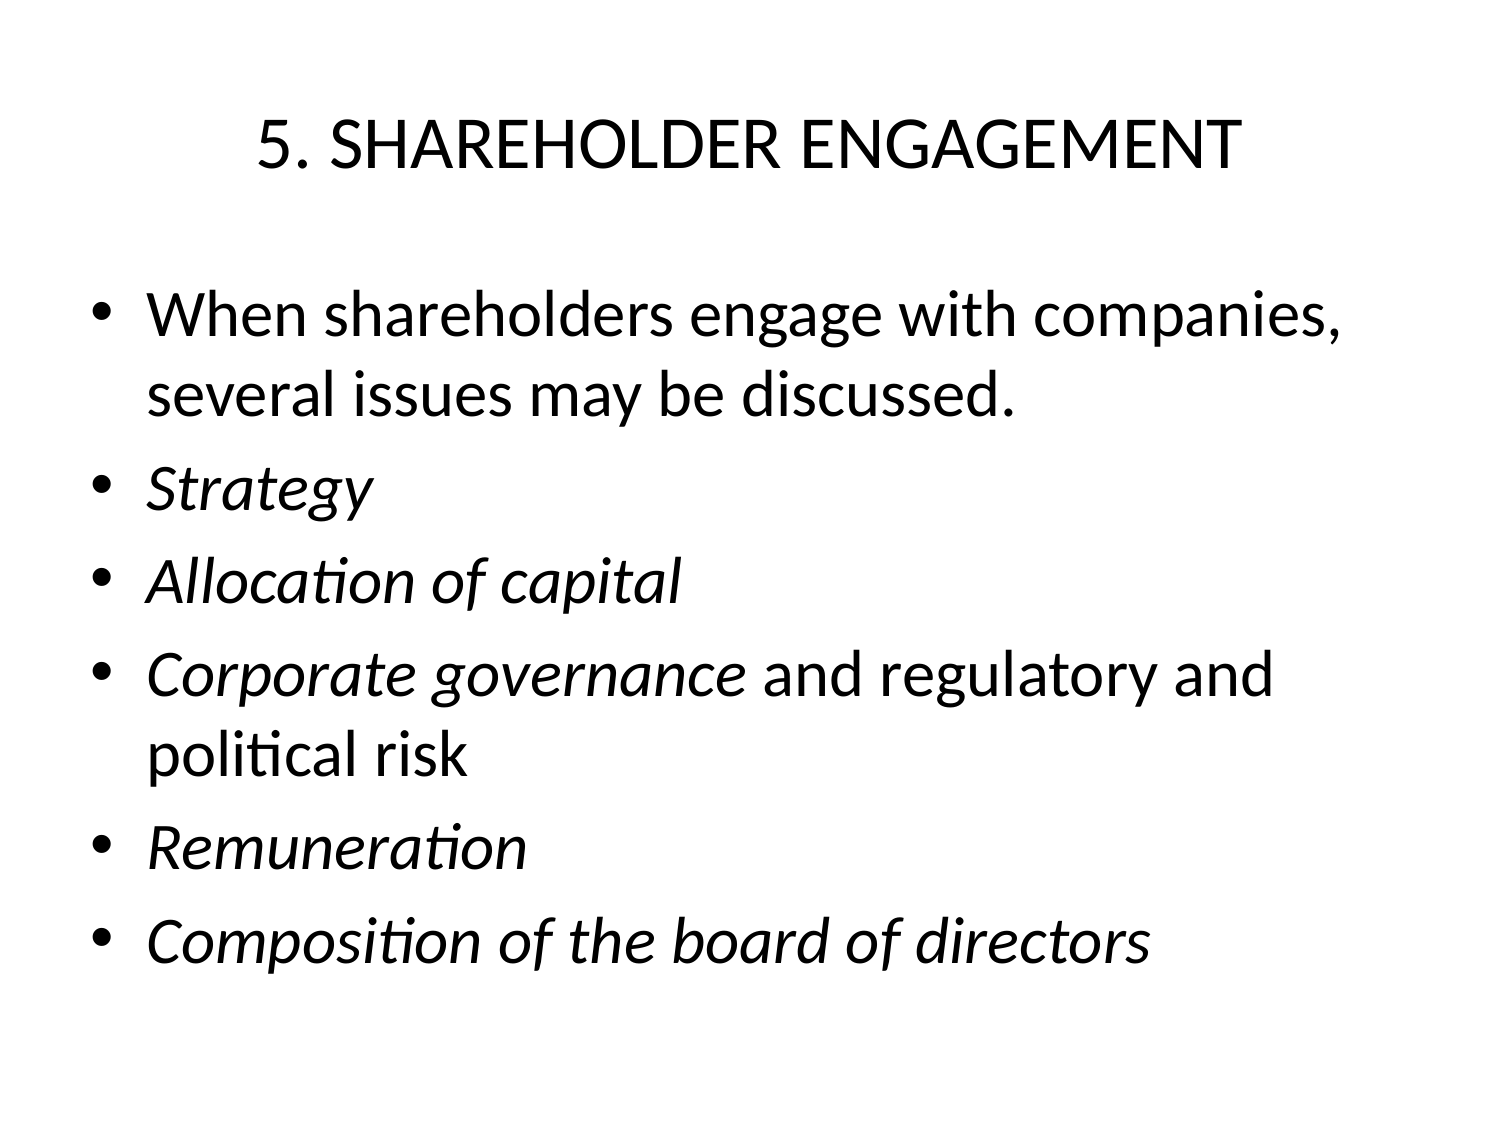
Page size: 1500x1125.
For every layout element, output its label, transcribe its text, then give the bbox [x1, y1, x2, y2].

list When shareholders engage with companies, several issues may be discussed. Strategy Allocation of capital Corporate governance and regulatory and political risk Remuneration Composition of the board of directors [75, 262, 1425, 1005]
title 5. SHAREHOLDER ENGAGEMENT [75, 45, 1425, 233]
